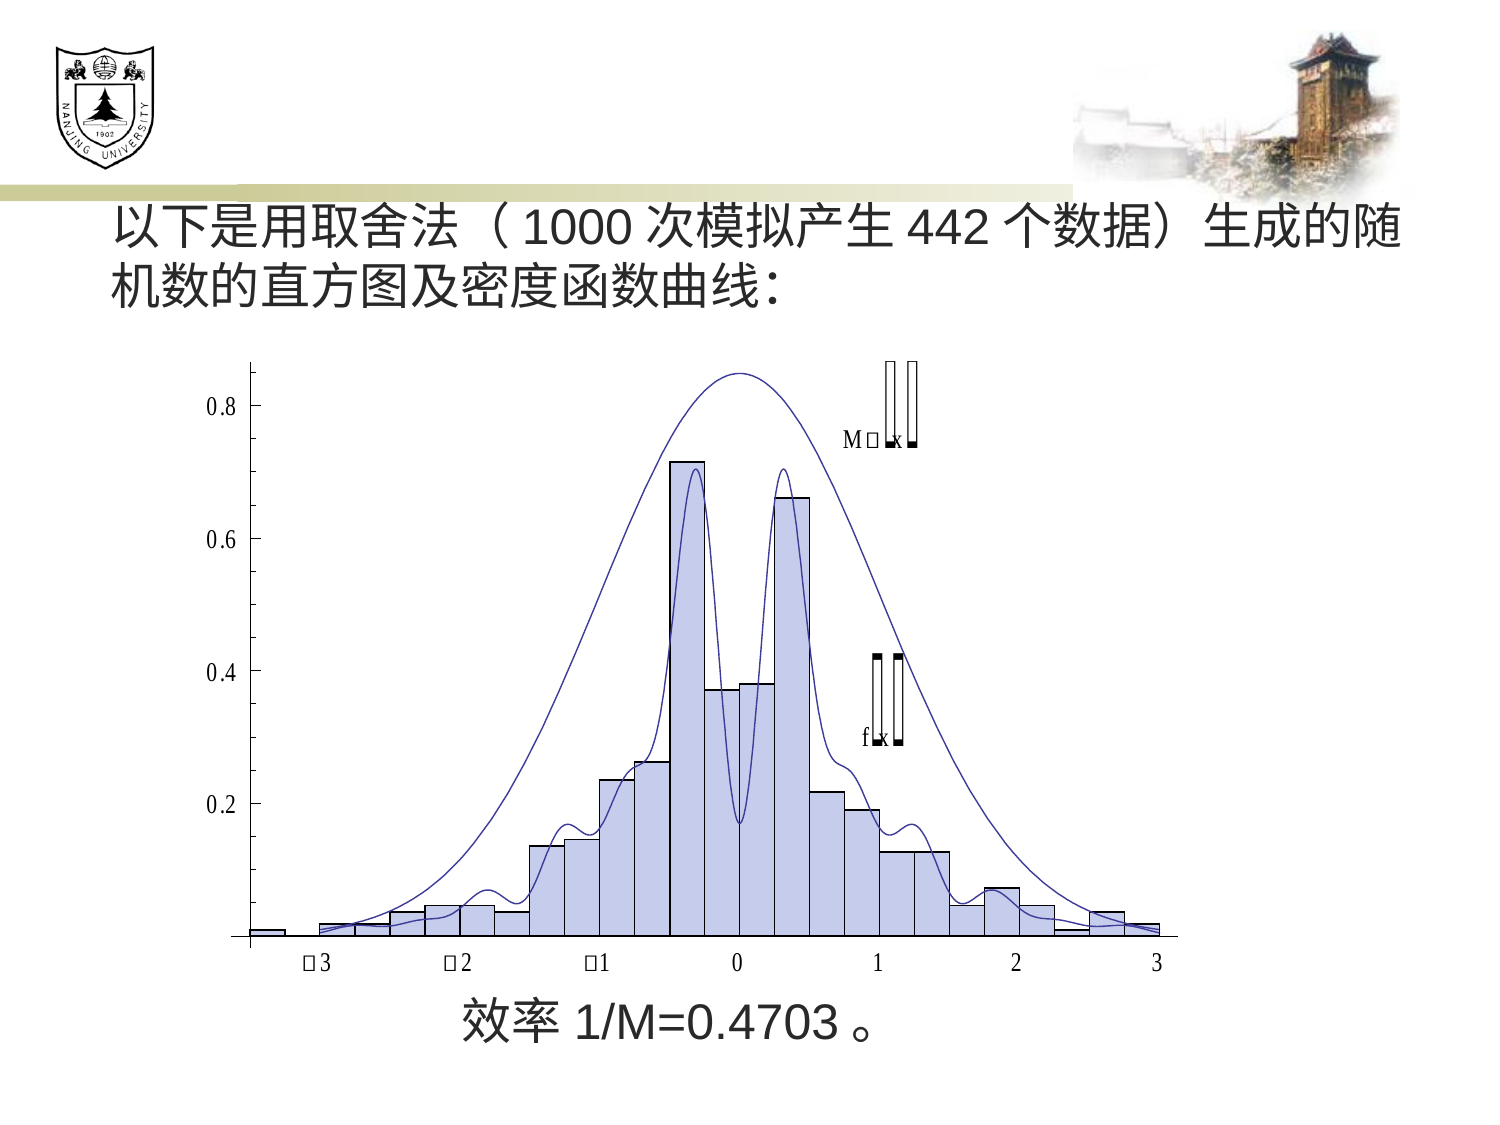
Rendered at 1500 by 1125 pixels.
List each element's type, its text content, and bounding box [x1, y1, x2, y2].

picture [50, 42, 160, 173]
text_box 以下是用取舍法（1000次模拟产生442个数据）生成的随 机数的直方图及密度函数曲线： [95, 187, 1417, 323]
picture [206, 361, 1182, 980]
text_box 效率1/M=0.4703。 [447, 988, 917, 1057]
picture [1073, 30, 1400, 187]
